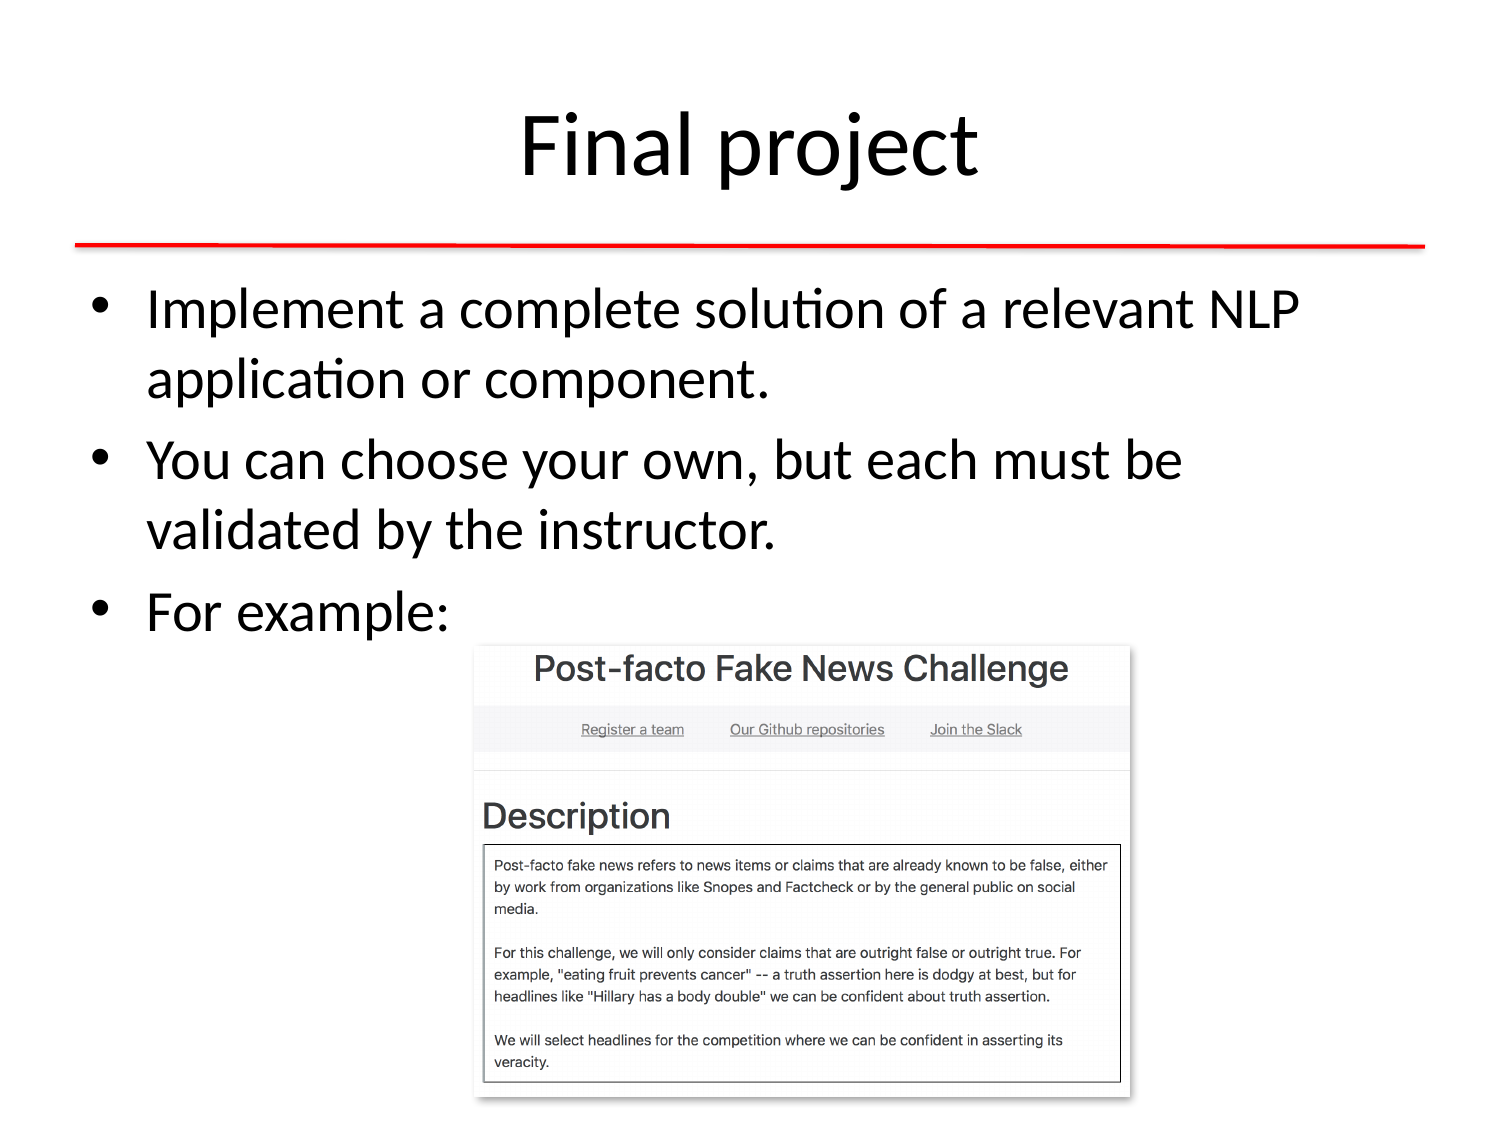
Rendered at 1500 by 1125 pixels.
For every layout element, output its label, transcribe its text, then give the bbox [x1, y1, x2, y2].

list Implement a complete solution of a relevant NLP application or component. You can choose your own, but each must be validated by the instructor. For example: [75, 262, 1384, 721]
title Final project [75, 45, 1425, 233]
picture [474, 645, 1130, 1098]
